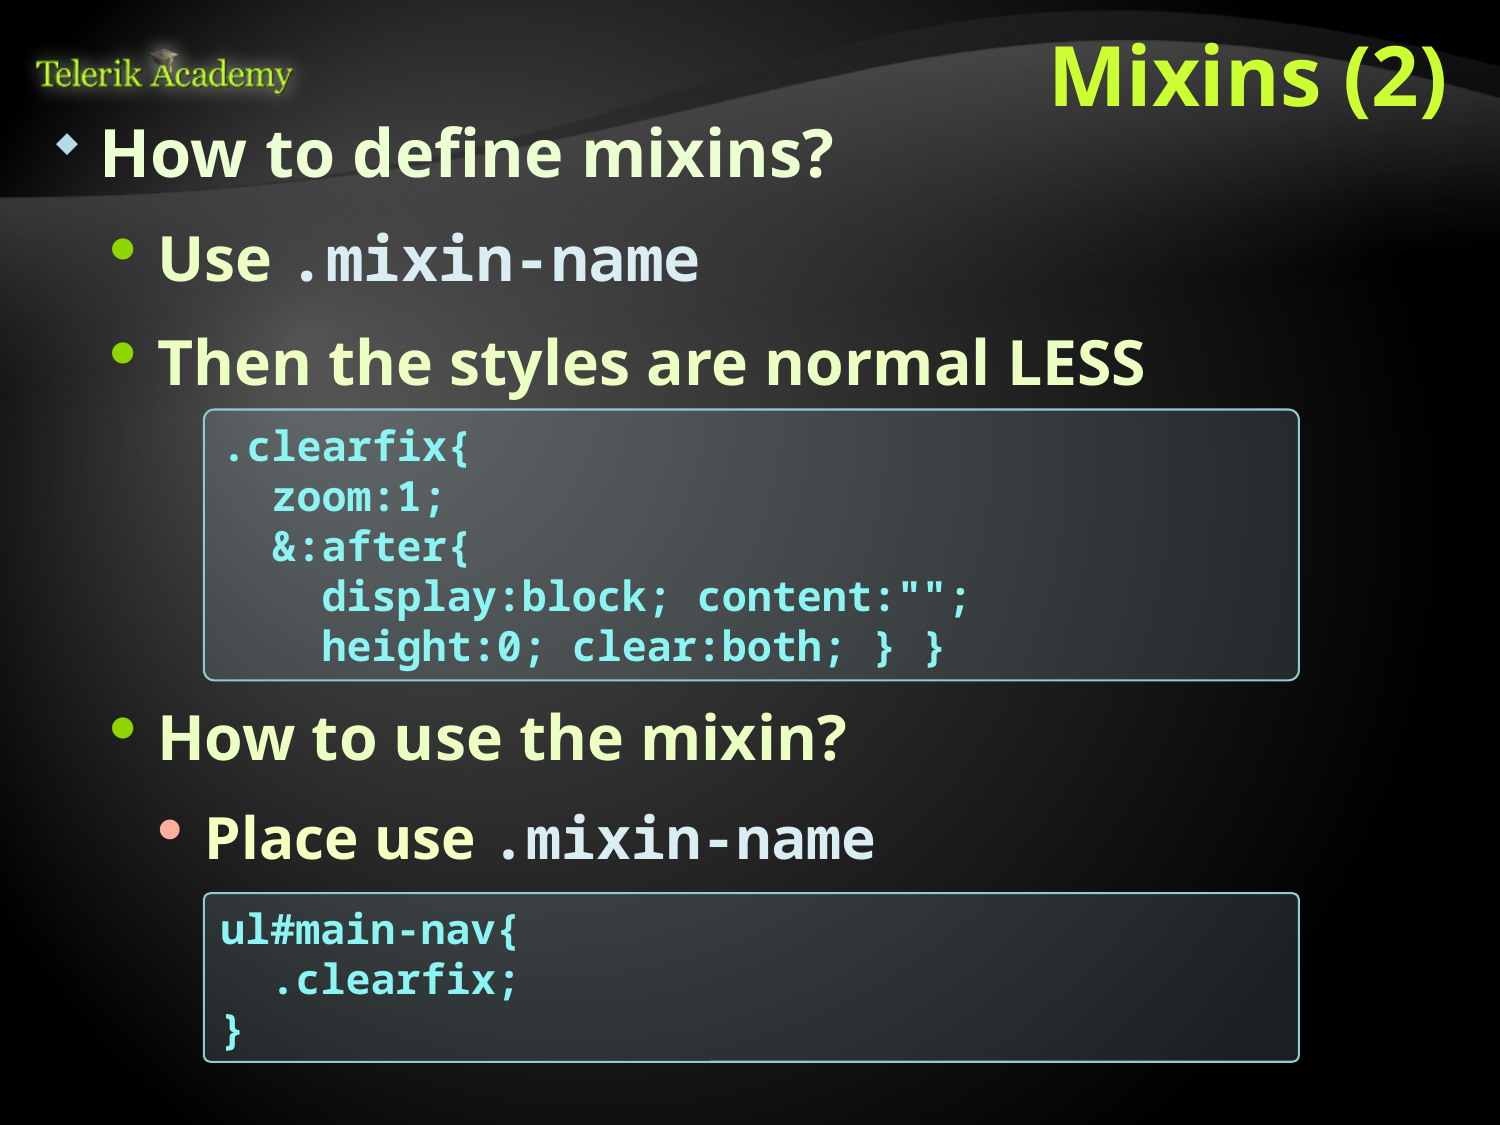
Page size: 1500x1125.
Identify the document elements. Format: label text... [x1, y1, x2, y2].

list How to define mixins? Use .mixin-name Then the styles are normal LESS How to use the mixin? Place use .mixin-name [38, 98, 1464, 1049]
text_box ul#main-nav{ .clearfix; } [203, 893, 1299, 1062]
picture [0, 0, 1500, 1125]
text_box .clearfix{ zoom:1; &:after{ display:block; content:""; height:0; clear:both; } } [203, 409, 1299, 681]
title Mixins (2) [300, 12, 1463, 98]
